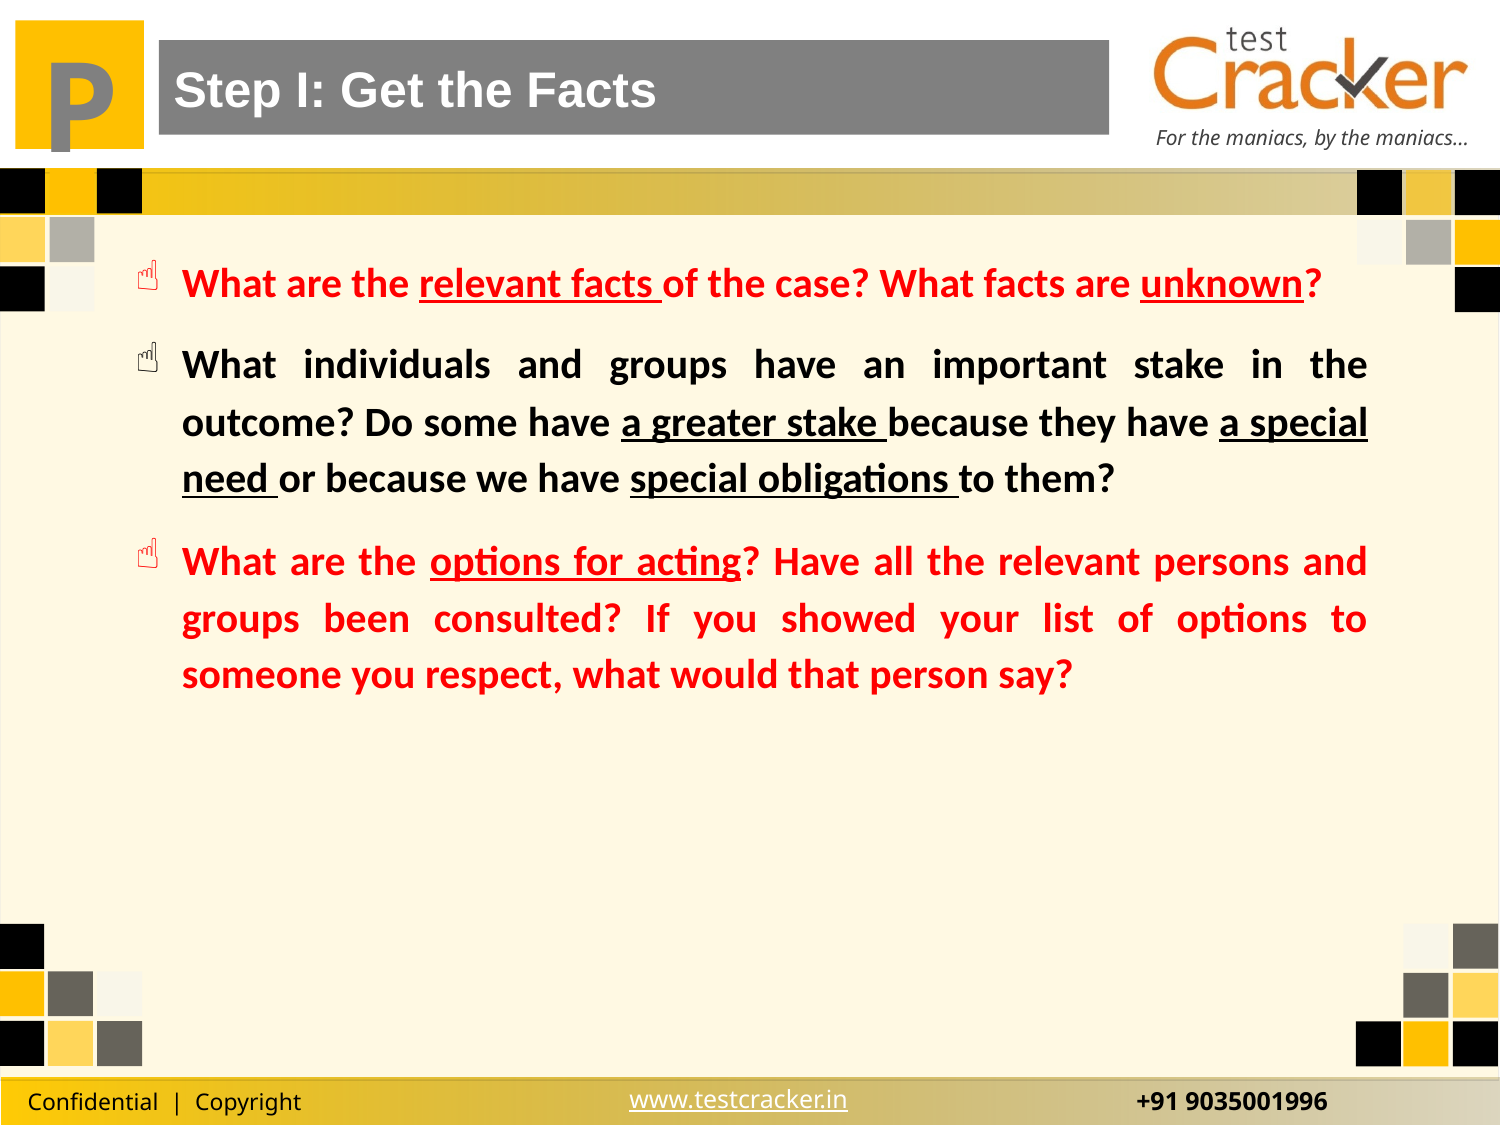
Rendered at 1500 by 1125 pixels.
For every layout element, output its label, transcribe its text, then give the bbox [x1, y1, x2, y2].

text_box Step I: Get the Facts [158, 40, 1110, 135]
picture [1149, 25, 1476, 113]
text_box What are the relevant facts of the case? What facts are unknown? What individuals and groups have an important stake in the outcome? Do some have a greater stake because they have a special need or because we have special obligations to them? What are the options for acting? Have all the relevant persons and groups been consulted? If you showed your list of options to someone you respect, what would that person say? [120, 240, 1384, 776]
